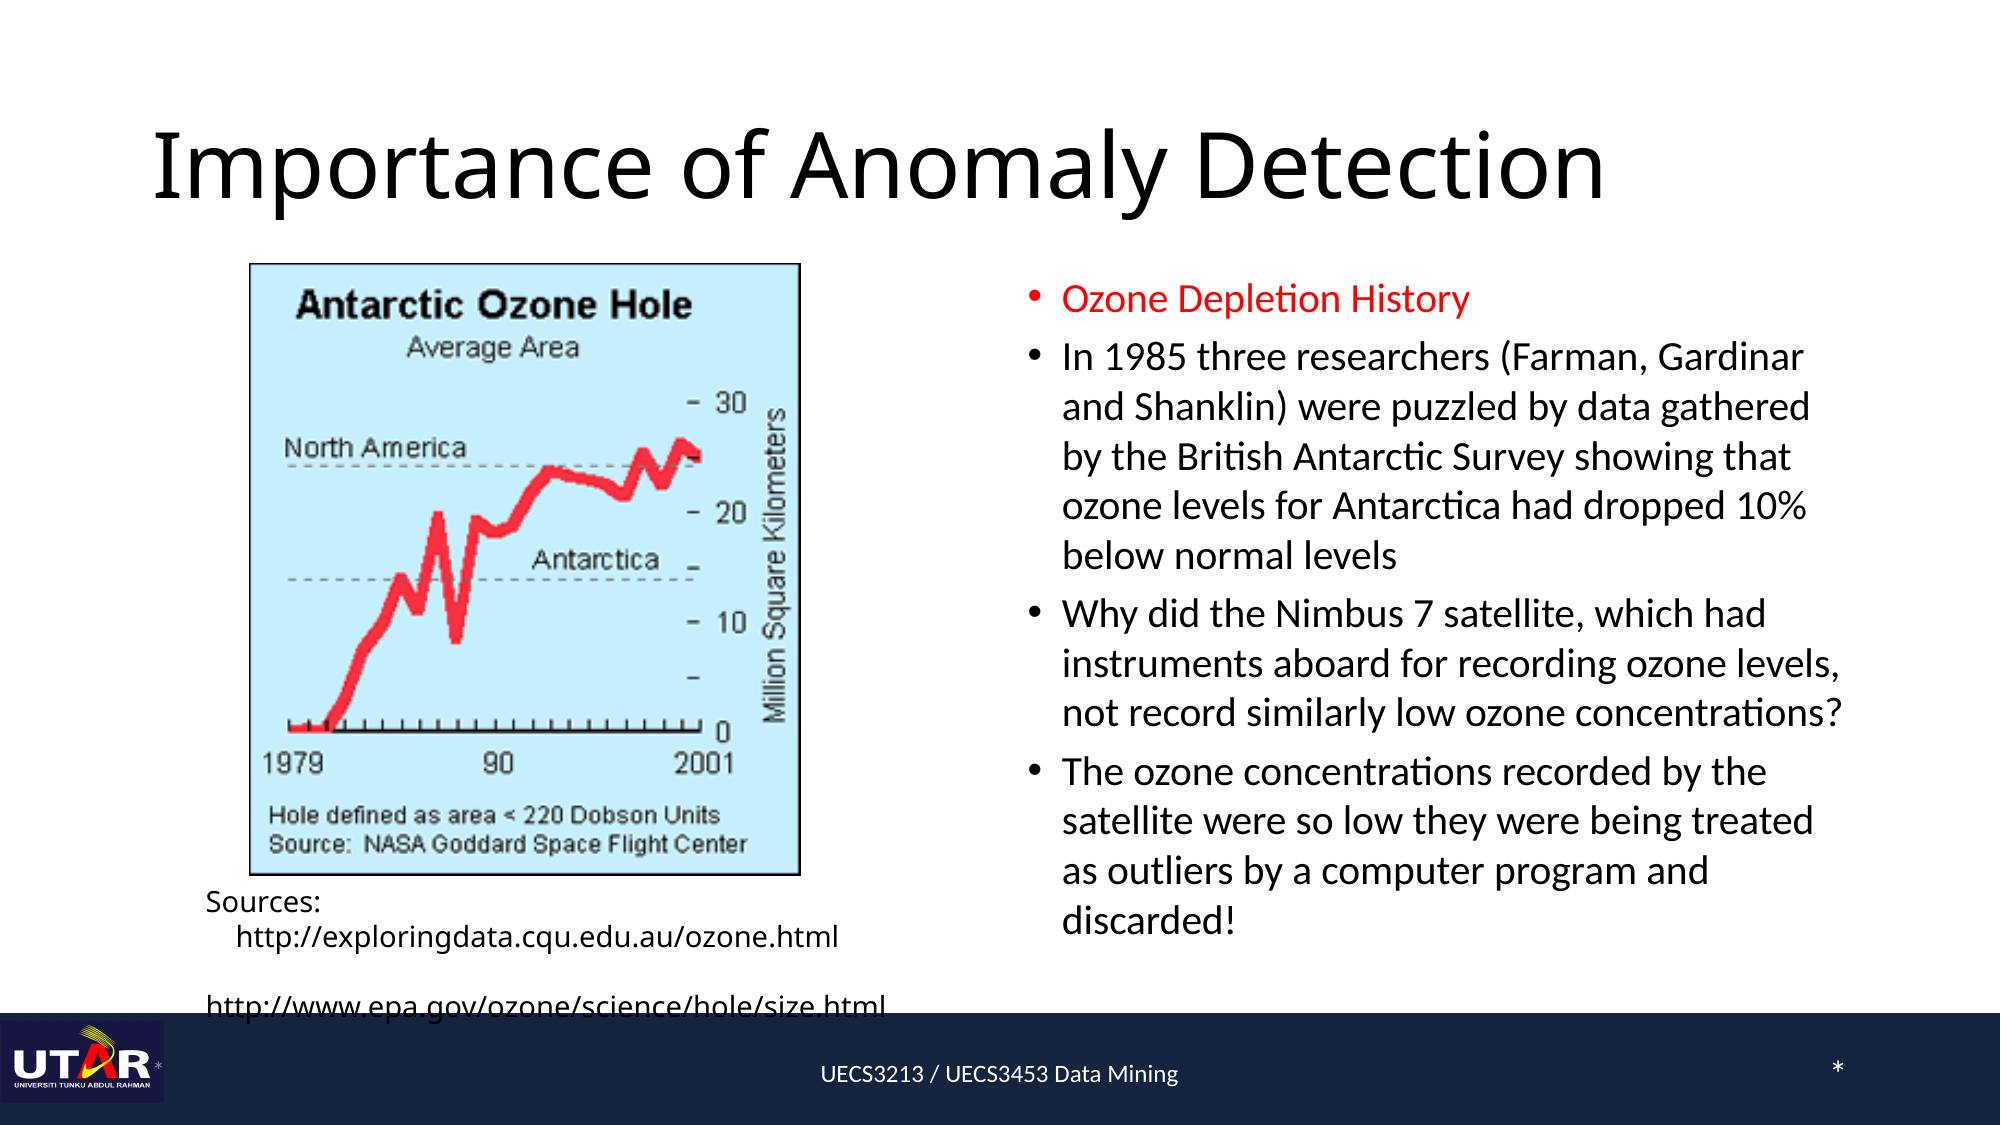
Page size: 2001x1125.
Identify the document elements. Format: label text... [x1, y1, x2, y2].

picture [0, 1020, 164, 1103]
title Importance of Anomaly Detection [137, 59, 1863, 278]
slide_number * [137, 1039, 588, 1100]
list Ozone Depletion History In 1985 three researchers (Farman, Gardinar and Shanklin) were puzzled by data gathered by the British Antarctic Survey showing that ozone levels for Antarctica had dropped 10% below normal levels Why did the Nimbus 7 satellite, which had instruments aboard for recording ozone levels, not record similarly low ozone concentrations? The ozone concentrations recorded by the satellite were so low they were being treated as outliers by a computer program and discarded! [1012, 278, 1863, 978]
text_box Sources: http://exploringdata.cqu.edu.au/ozone.html http://www.epa.gov/ozone/science/hole/size.html [190, 875, 904, 1031]
slide_number * [1412, 1042, 1863, 1103]
footer UECS3213 / UECS3453 Data Mining [662, 1042, 1338, 1103]
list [249, 263, 801, 876]
